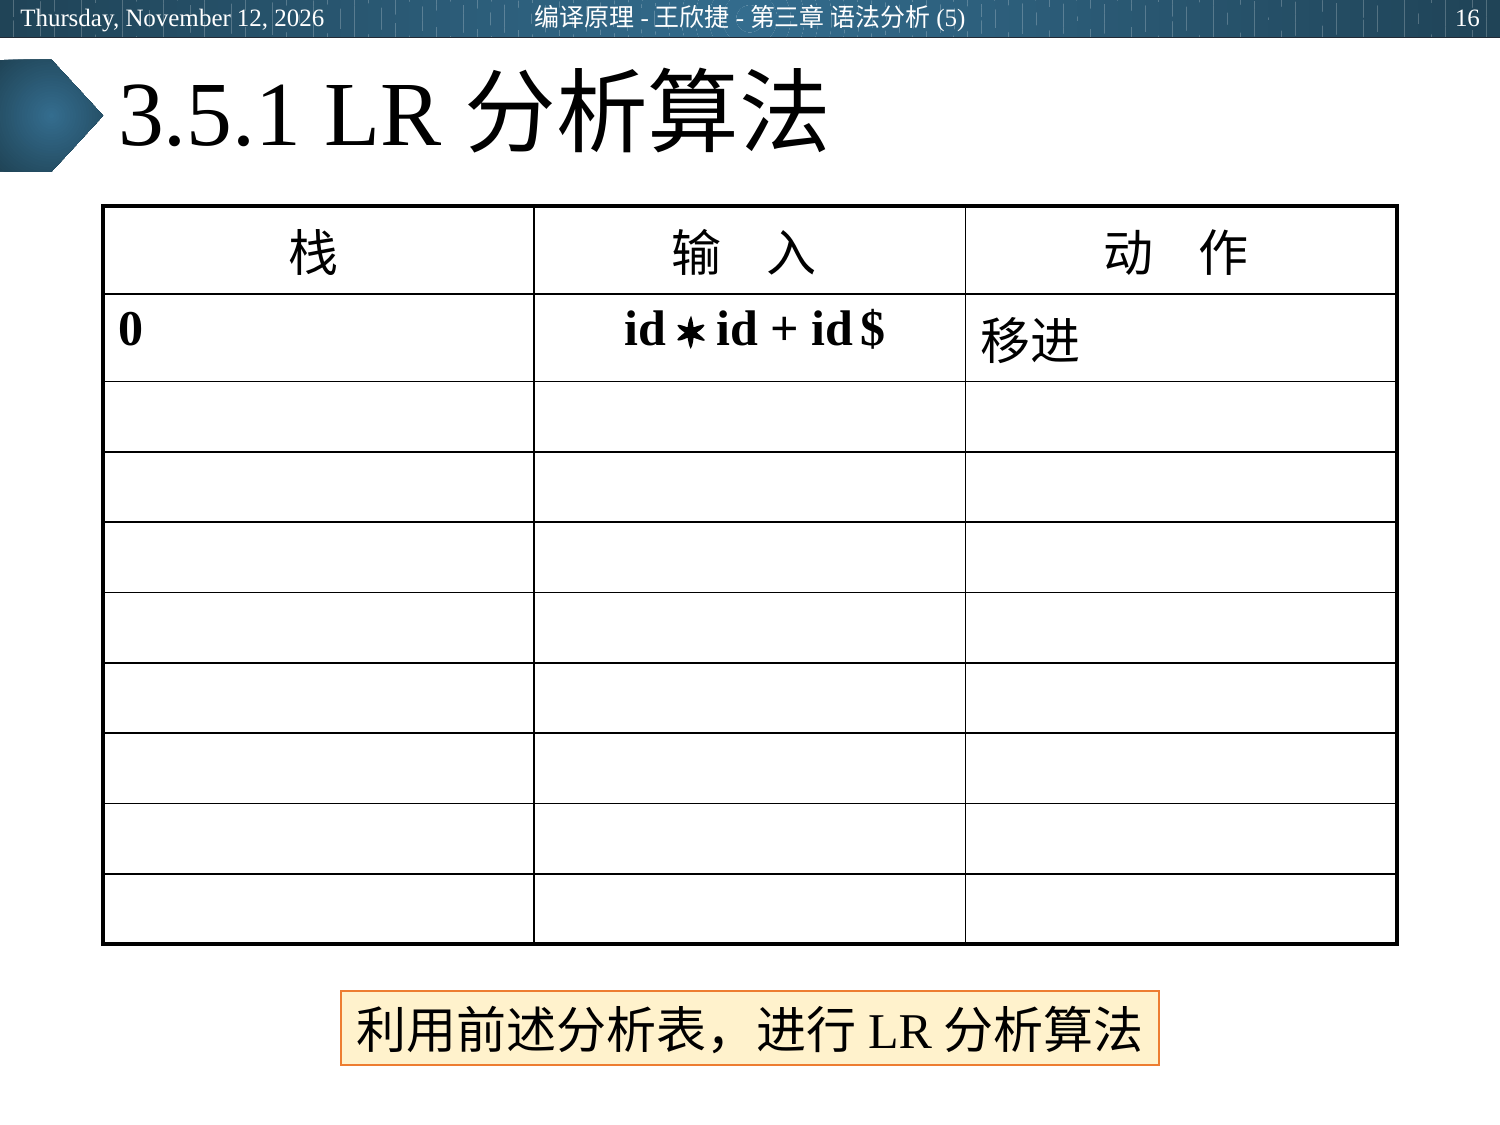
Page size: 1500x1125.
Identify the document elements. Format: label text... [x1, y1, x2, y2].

table_cell [535, 875, 965, 942]
table_cell [105, 523, 533, 592]
table_header 栈 [105, 208, 533, 293]
table_header 输 入 [535, 208, 965, 293]
footer 编译原理-王欣捷-第三章 语法分析(5) [496, 1, 1004, 32]
table_cell [105, 593, 533, 662]
table_cell [535, 804, 965, 873]
table_cell [535, 453, 965, 521]
table_cell [966, 875, 1395, 942]
table_cell [535, 593, 965, 662]
table_cell [105, 453, 533, 521]
table_cell [535, 523, 965, 592]
table_cell [535, 734, 965, 803]
table_cell [966, 593, 1395, 662]
table_cell [535, 382, 965, 451]
table_cell [966, 382, 1395, 451]
table_cell [966, 734, 1395, 803]
text_box 利用前述分析表，进行LR分析算法 [340, 990, 1160, 1066]
table_cell [966, 523, 1395, 592]
table_cell [105, 382, 533, 451]
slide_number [5, 1, 344, 32]
table_cell [966, 804, 1395, 873]
table_cell 移进 [966, 295, 1395, 381]
table_cell 0 [105, 295, 533, 381]
table_cell [105, 734, 533, 803]
table_cell [105, 664, 533, 732]
table_cell [105, 804, 533, 873]
title 3.5.1 LR分析算法 [103, 37, 1397, 194]
table_cell [535, 664, 965, 732]
table_cell id  id + id $ [535, 295, 965, 381]
table_cell [966, 453, 1395, 521]
table_cell [966, 664, 1395, 732]
table_cell [105, 875, 533, 942]
table_header 动 作 [966, 208, 1395, 293]
slide_number 16 [1157, 1, 1495, 32]
